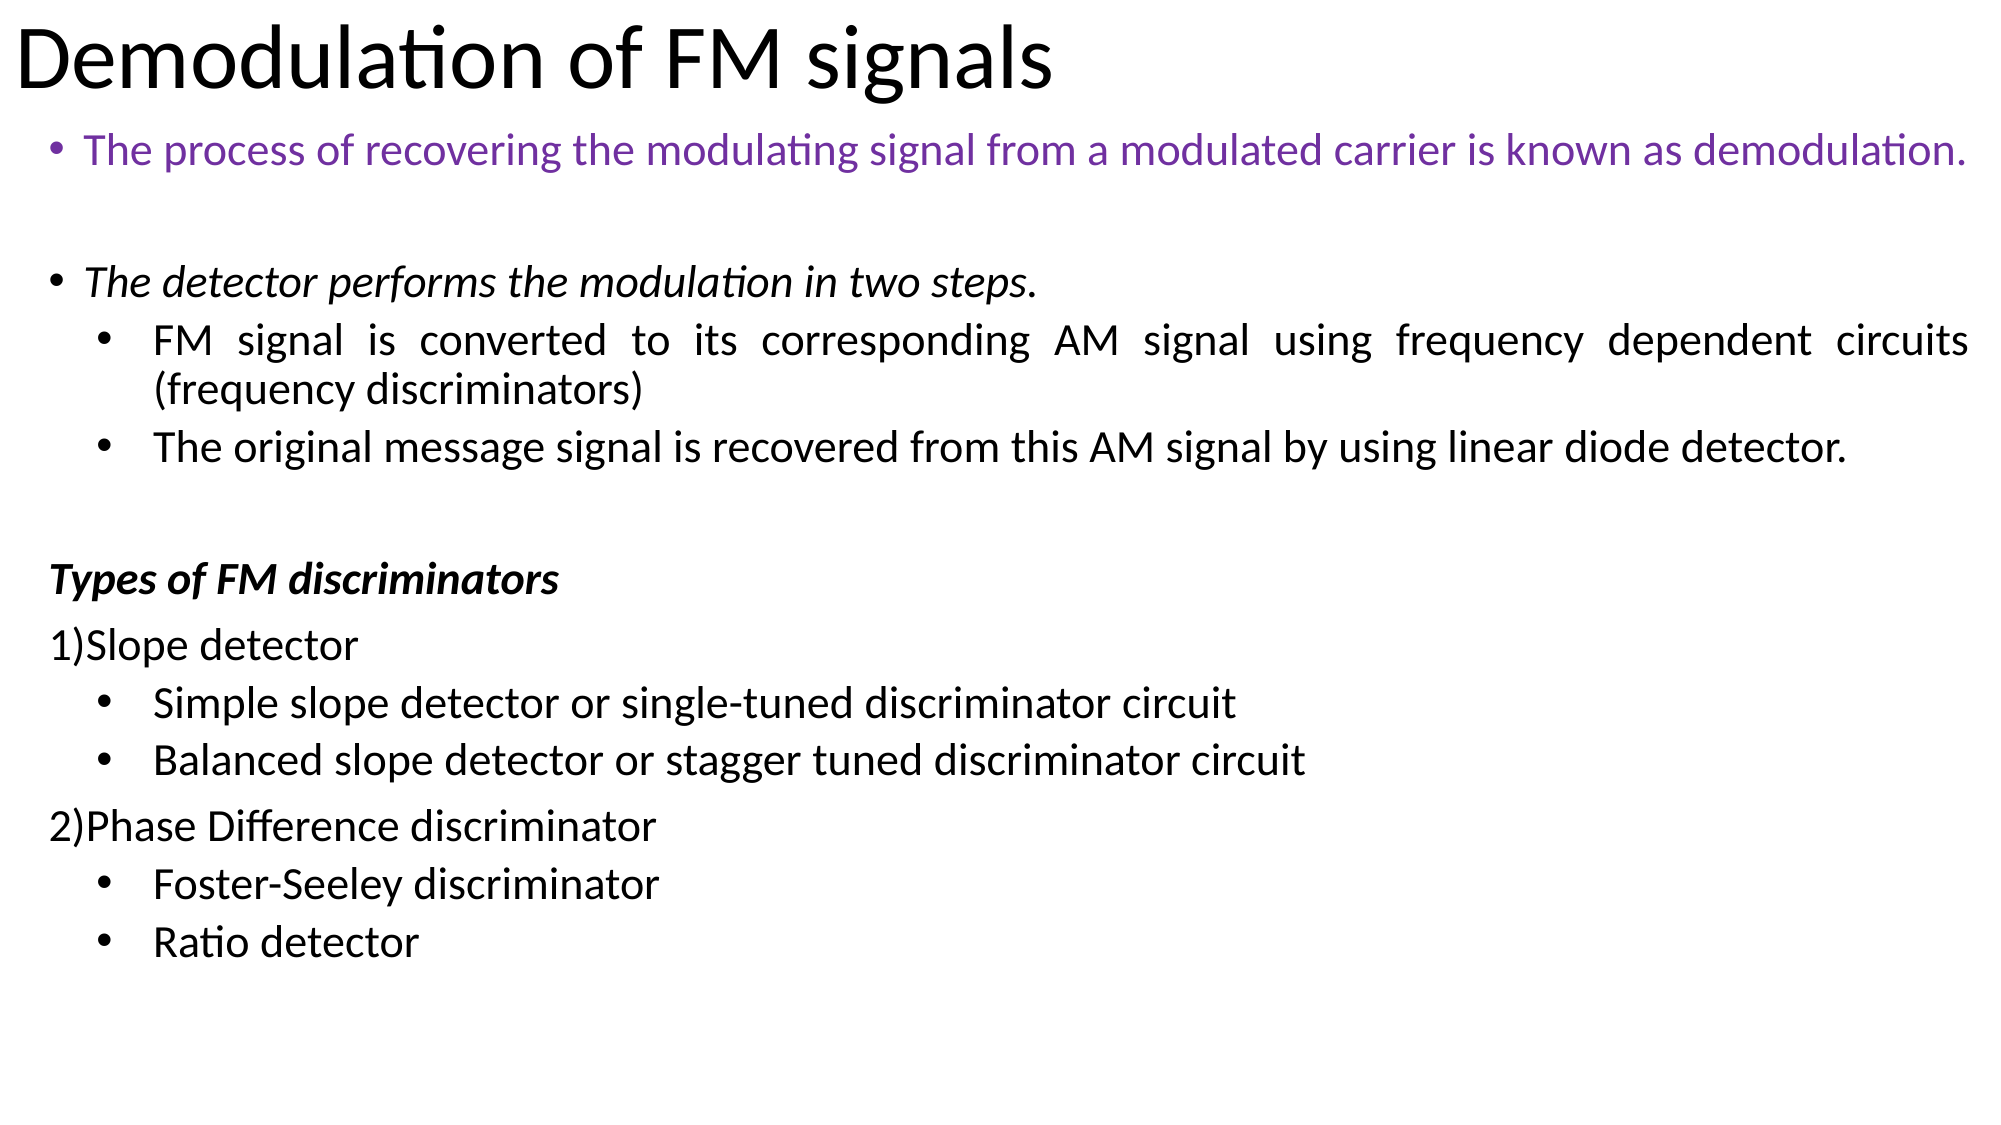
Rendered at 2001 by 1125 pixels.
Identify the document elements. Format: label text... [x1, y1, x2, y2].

list The process of recovering the modulating signal from a modulated carrier is known as demodulation. The detector performs the modulation in two steps. FM signal is converted to its corresponding AM signal using frequency dependent circuits (frequency discriminators) The original message signal is recovered from this AM signal by using linear diode detector. Types of FM discriminators 1)Slope detector Simple slope detector or single-tuned discriminator circuit Balanced slope detector or stagger tuned discriminator circuit 2)Phase Difference discriminator Foster-Seeley discriminator Ratio detector [33, 118, 1986, 1005]
title Demodulation of FM signals [0, 22, 1725, 97]
